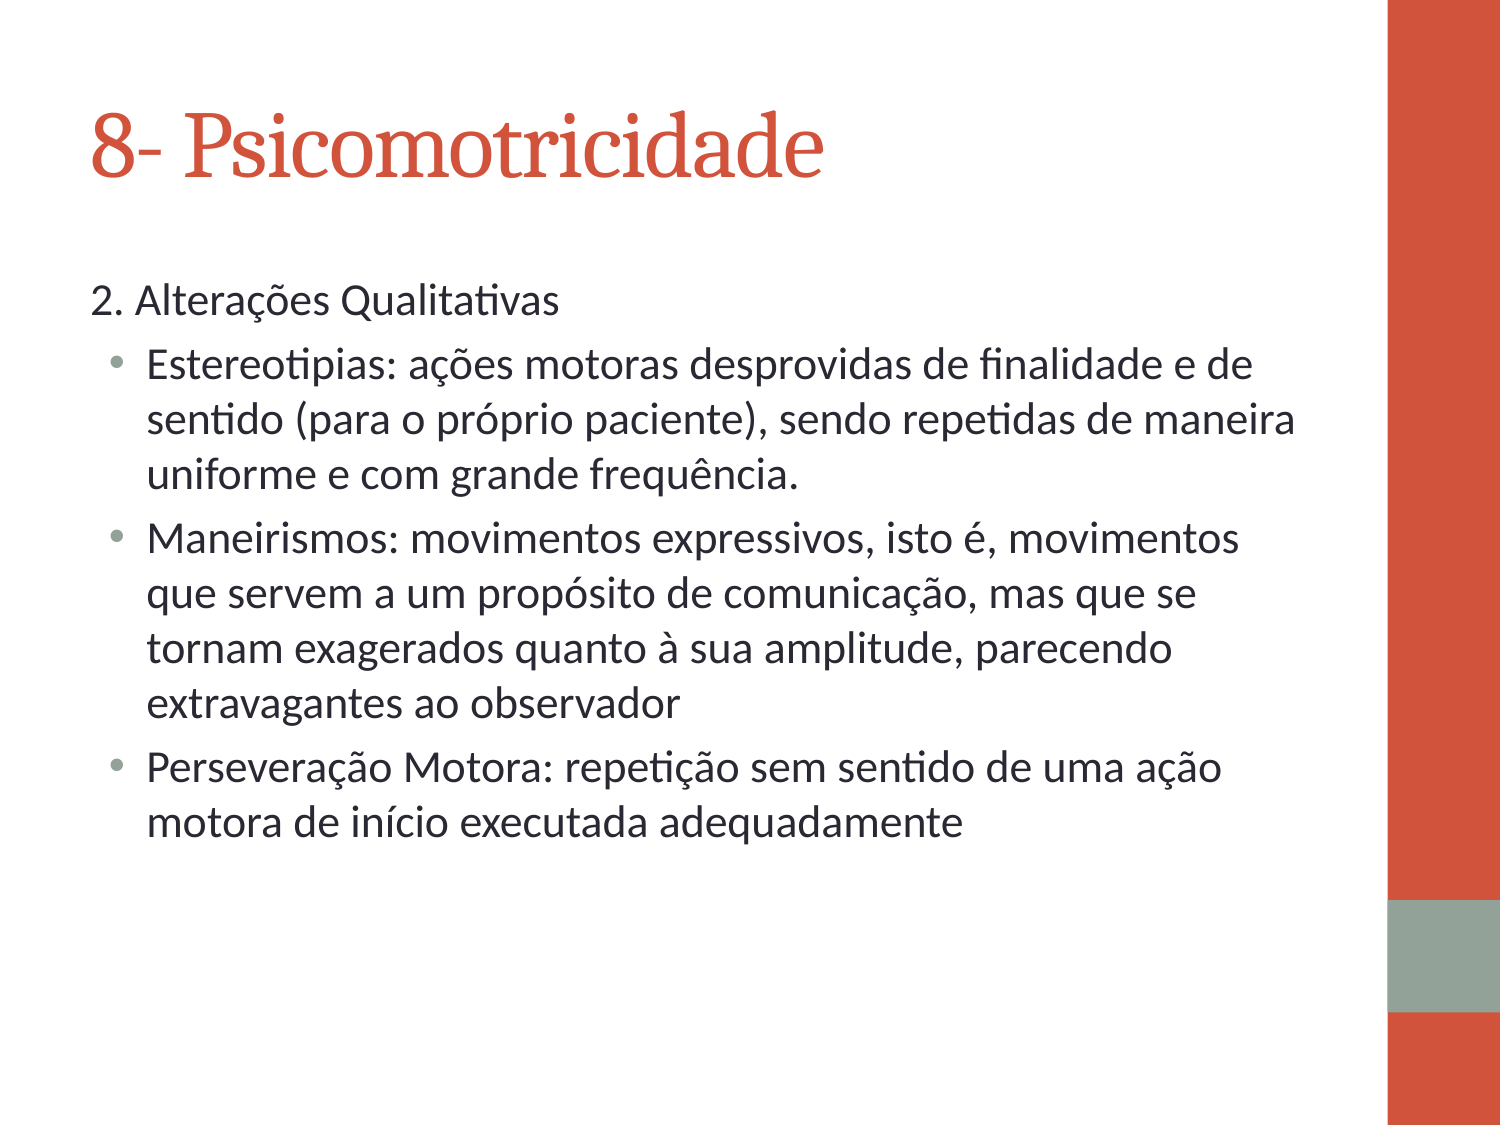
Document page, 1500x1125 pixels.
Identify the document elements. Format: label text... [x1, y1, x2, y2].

list 2. Alterações Qualitativas Estereotipias: ações motoras desprovidas de finalidade e de sentido (para o próprio paciente), sendo repetidas de maneira uniforme e com grande frequência. Maneirismos: movimentos expressivos, isto é, movimentos que servem a um propósito de comunicação, mas que se tornam exagerados quanto à sua amplitude, parecendo extravagantes ao observador Perseveração Motora: repetição sem sentido de uma ação motora de início executada adequadamente [75, 262, 1325, 1050]
title 8- Psicomotricidade [75, 45, 1325, 233]
